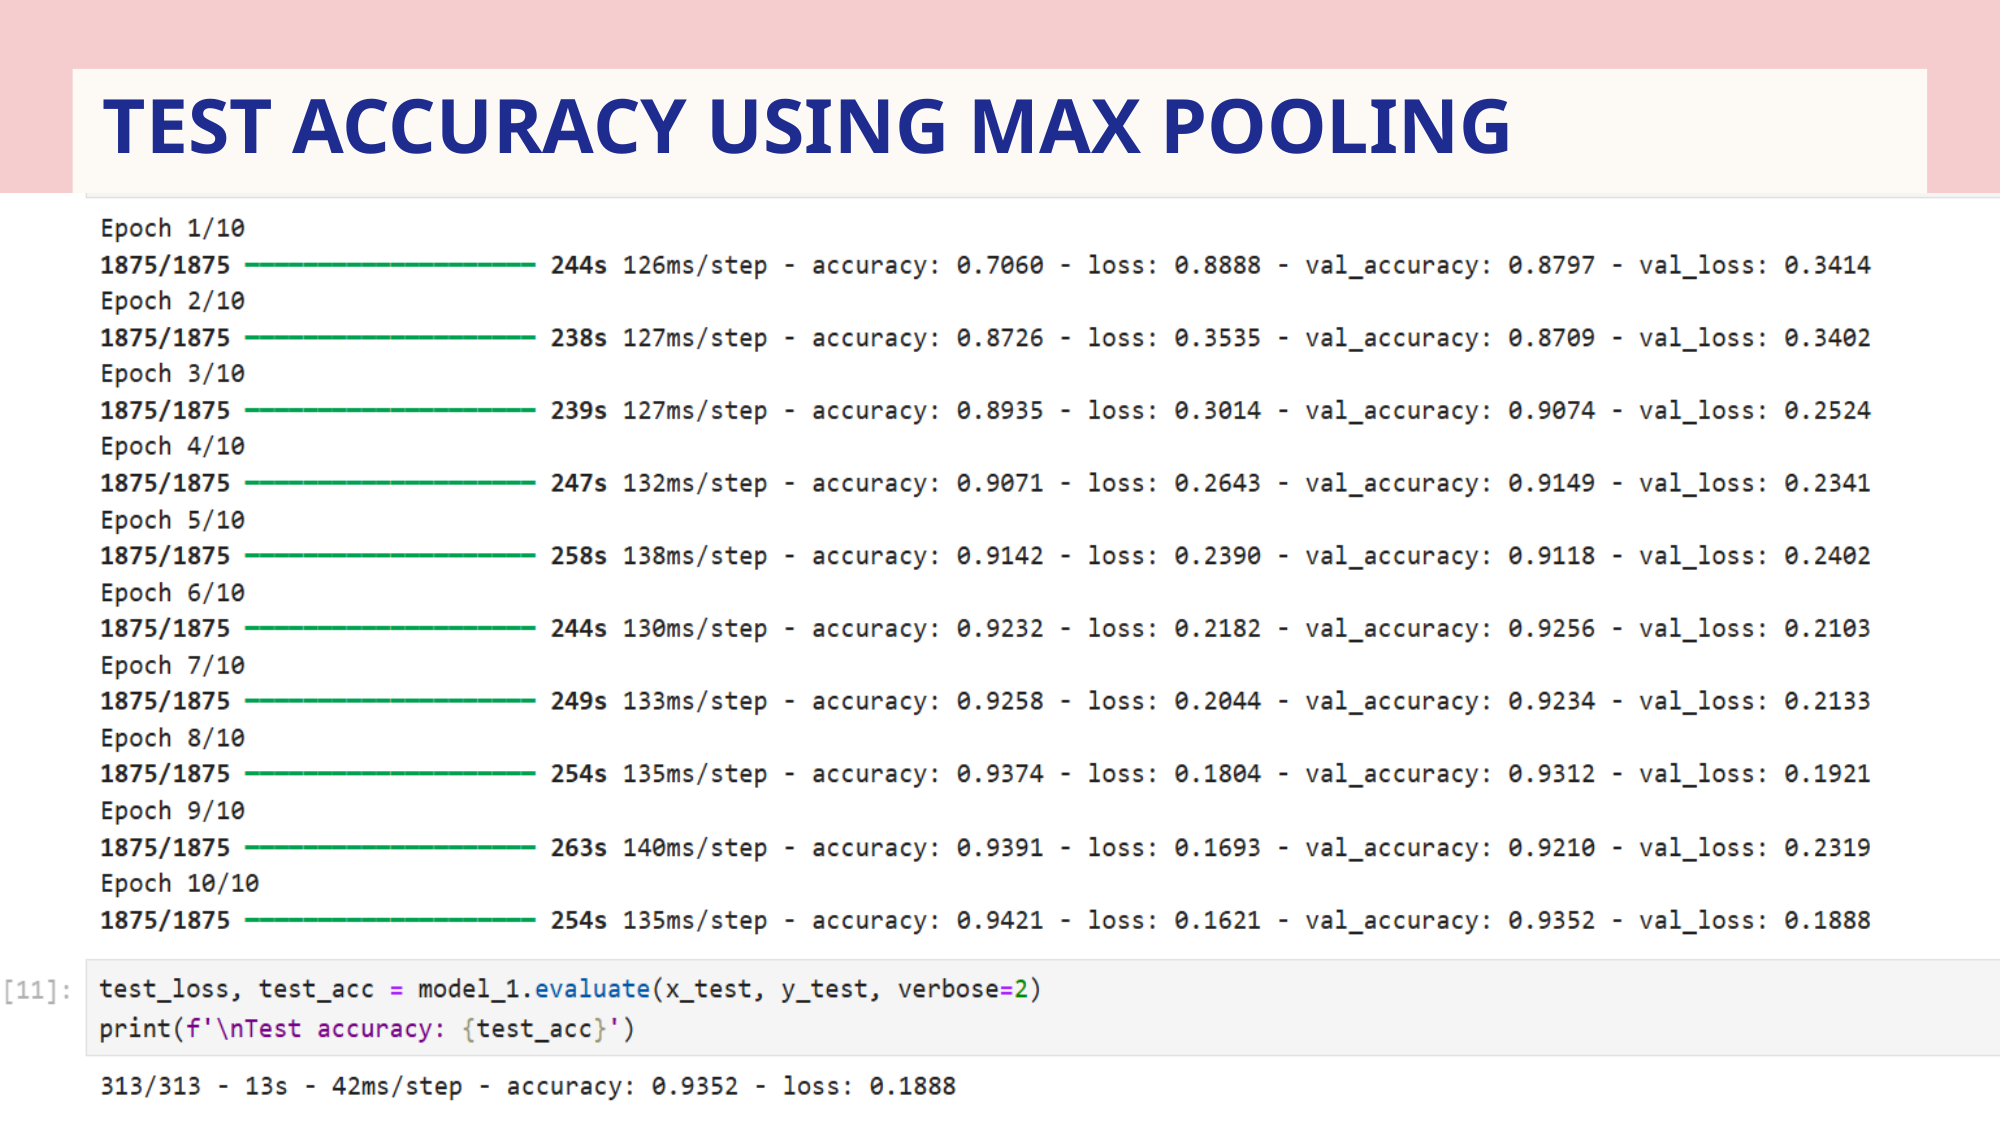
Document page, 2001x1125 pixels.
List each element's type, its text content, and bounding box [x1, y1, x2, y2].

picture [0, 193, 2000, 1125]
text_box Test accuracy using MAX pooling [87, 0, 1938, 169]
